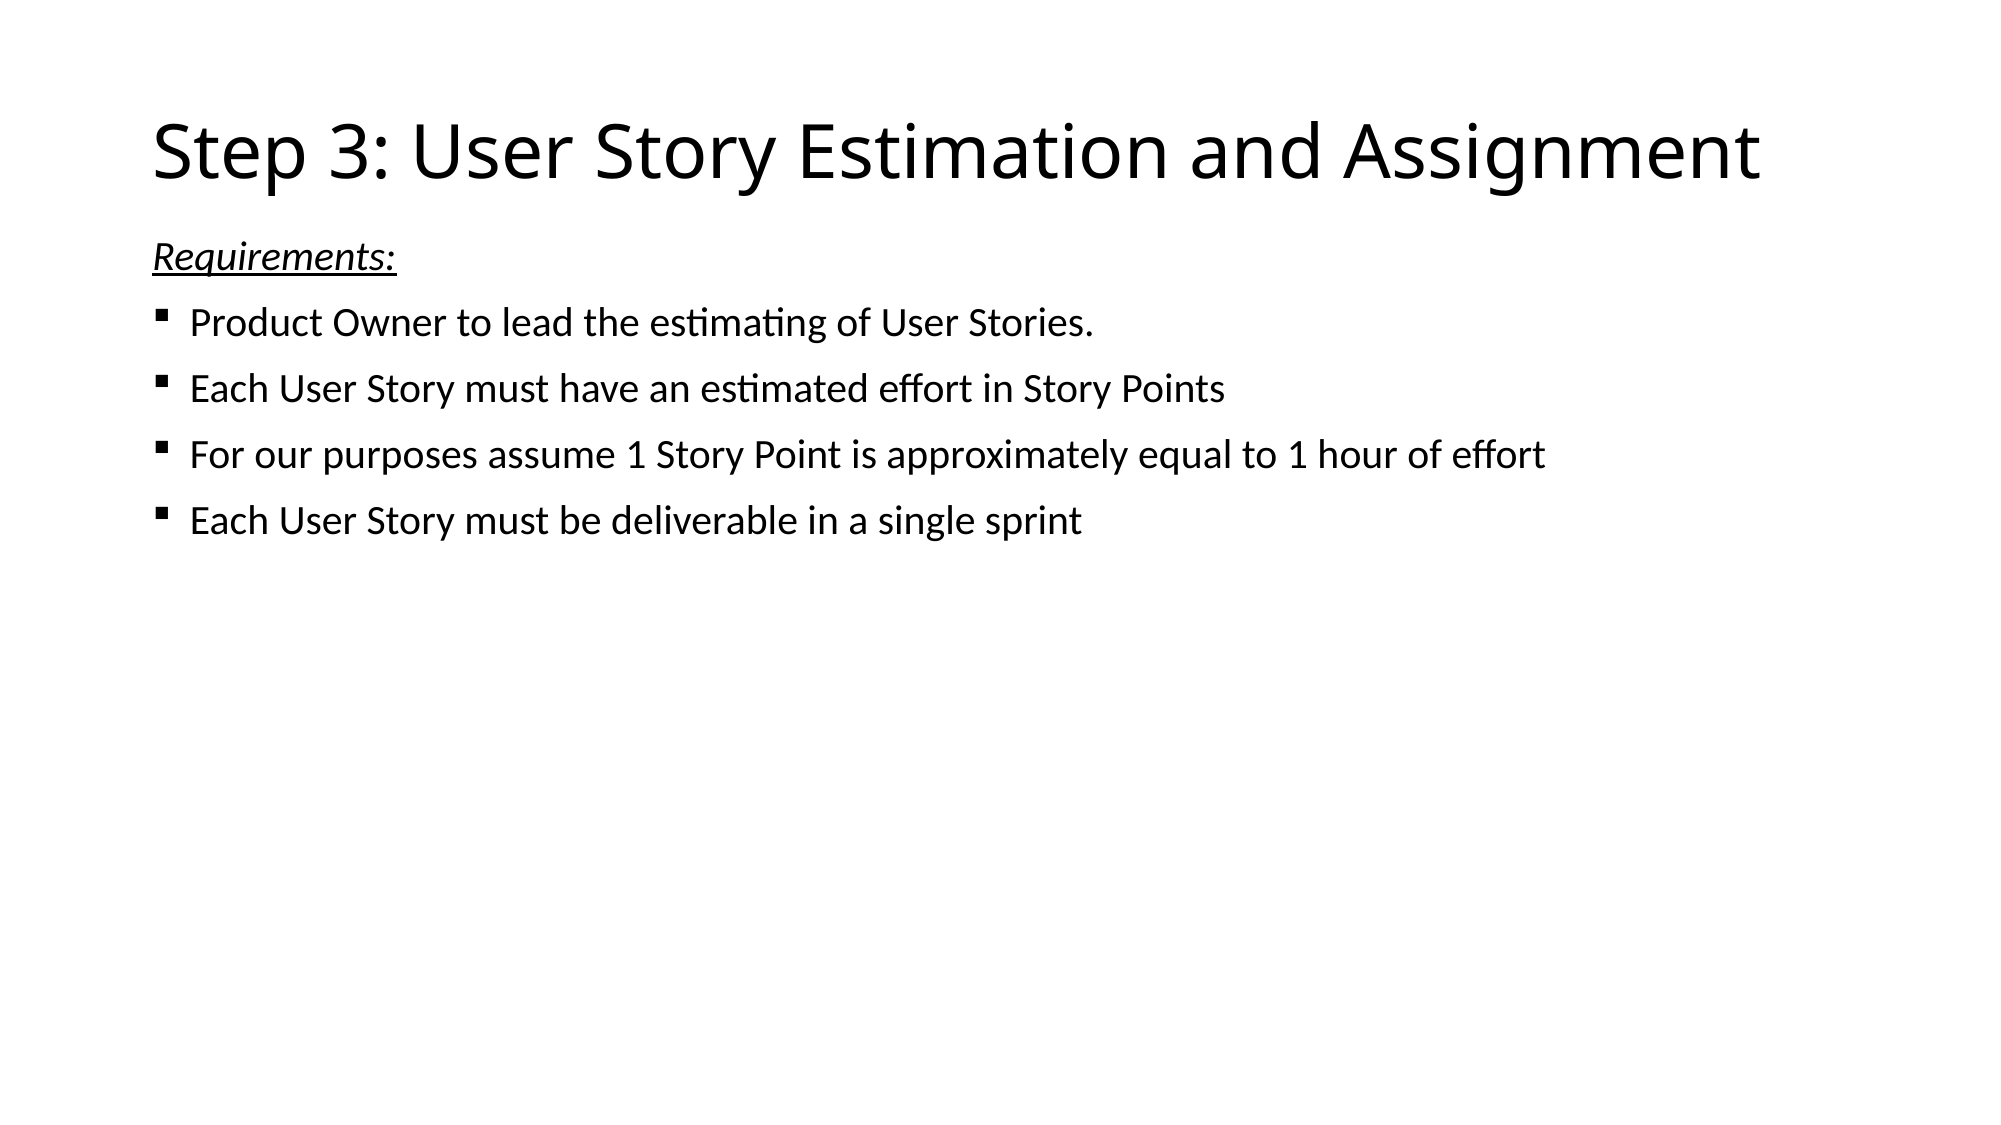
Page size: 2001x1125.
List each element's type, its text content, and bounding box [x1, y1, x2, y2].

title Step 3: User Story Estimation and Assignment [137, 92, 1863, 215]
list Requirements: Product Owner to lead the estimating of User Stories. Each User Story must have an estimated effort in Story Points For our purposes assume 1 Story Point is approximately equal to 1 hour of effort Each User Story must be deliverable in a single sprint [137, 226, 1863, 1032]
